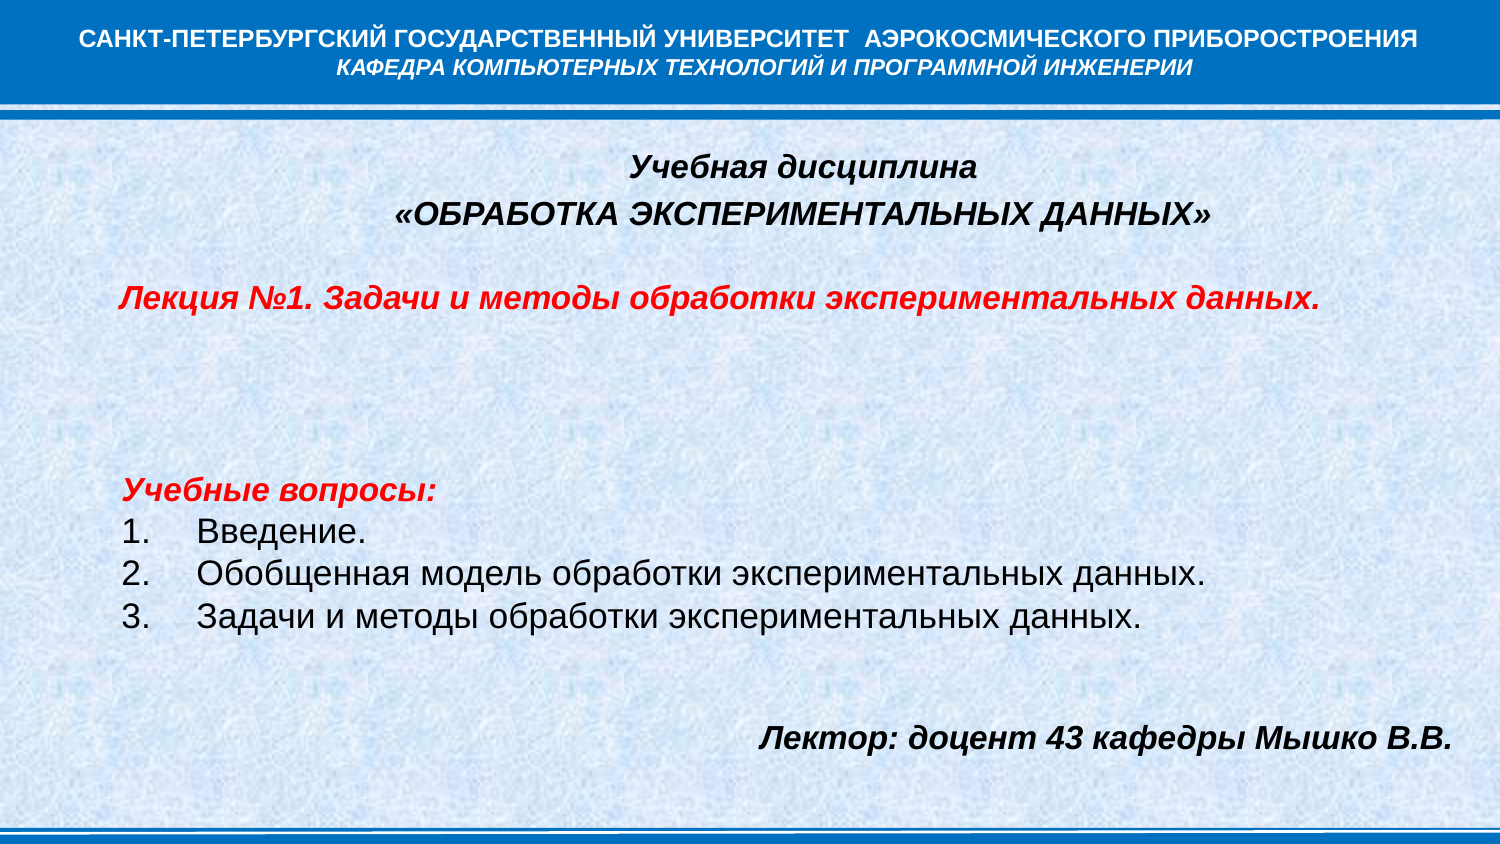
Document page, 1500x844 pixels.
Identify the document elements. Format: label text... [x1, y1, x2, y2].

text_box [0, 0, 1500, 105]
text_box Лектор: доцент 43 кафедры Мышко В.В. [714, 708, 1500, 765]
picture [0, 115, 1500, 827]
picture [0, 105, 1500, 114]
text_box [0, 830, 1500, 834]
text_box Лекция №1. Задачи и методы обработки экспериментальных данных. [105, 268, 1477, 377]
text_box Учебные вопросы: Введение. Обобщенная модель обработки экспериментальных данных. Задачи и методы обработки экспериментальных данных. [106, 460, 1479, 643]
text_box Учебная дисциплина «ОБРАБОТКА ЭКСПЕРИМЕНТАЛЬНЫХ ДАННЫХ» [106, 138, 1500, 245]
text_box САНКТ-ПЕТЕРБУРГСКИЙ ГОСУДАРСТВЕННЫЙ УНИВЕРСИТЕТ АЭРОКОСМИЧЕСКОГО ПРИБОРОСТРОЕНИЯ КАФЕДРА КОМПЬЮТЕРНЫХ ТЕХНОЛОГИЙ И ПРОГРАММНОЙ ИНЖЕНЕРИИ [54, 15, 1443, 88]
